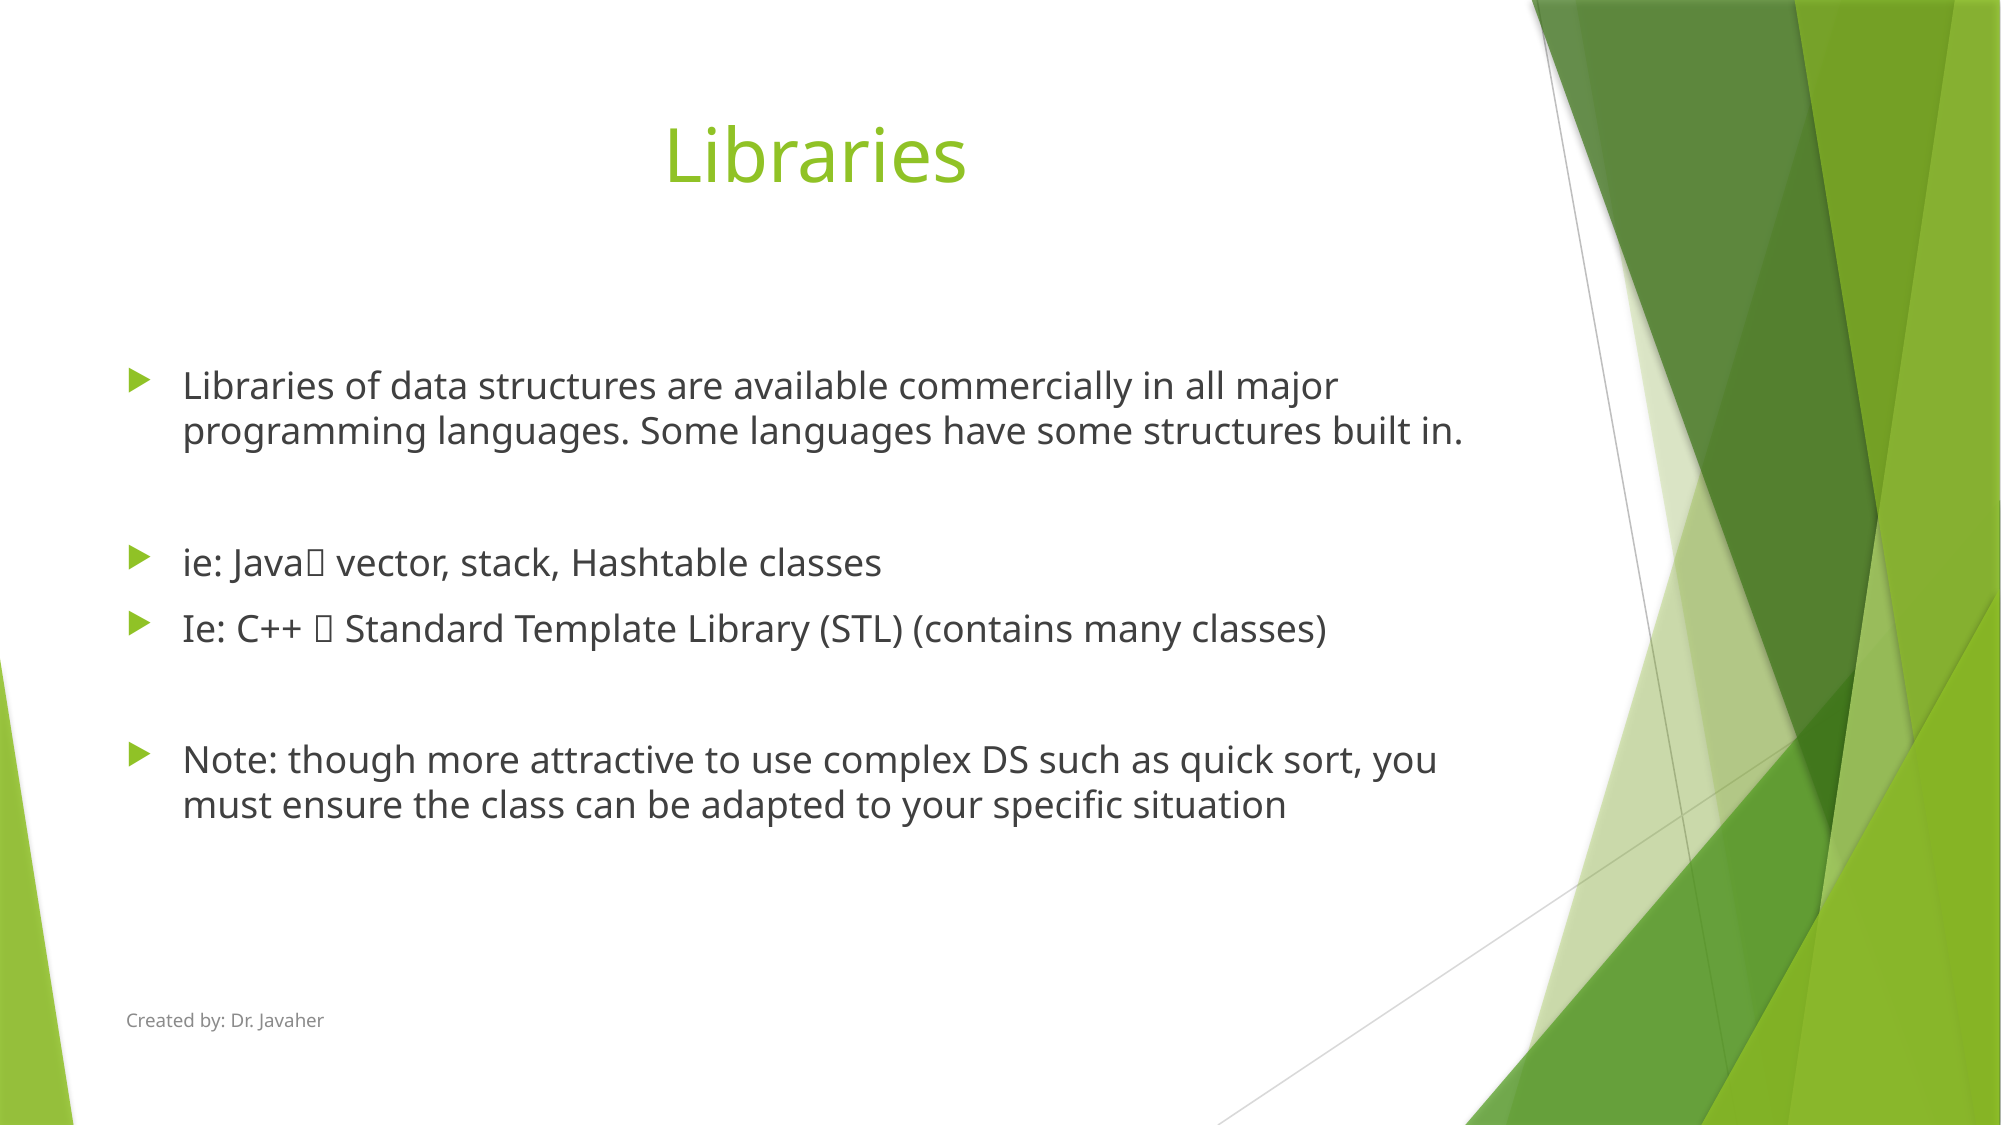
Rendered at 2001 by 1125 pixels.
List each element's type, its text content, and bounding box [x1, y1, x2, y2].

footer Created by: Dr. Javaher [111, 991, 1145, 1051]
list Libraries of data structures are available commercially in all major programming languages. Some languages have some structures built in. ie: Java vector, stack, Hashtable classes Ie: C++  Standard Template Library (STL) (contains many classes) Note: though more attractive to use complex DS such as quick sort, you must ensure the class can be adapted to your specific situation [111, 354, 1522, 992]
title Libraries [111, 99, 1522, 317]
